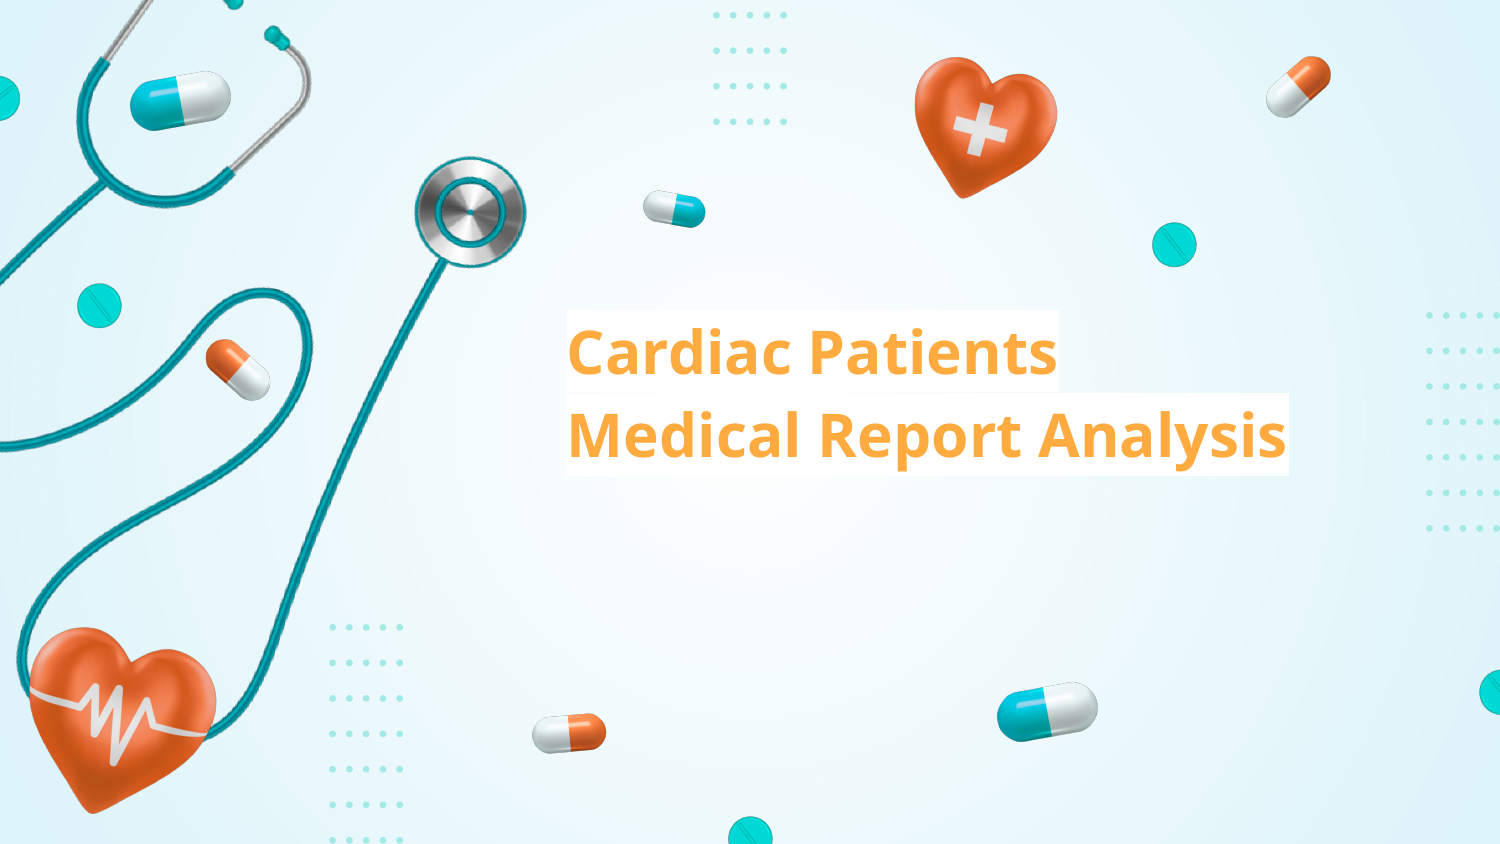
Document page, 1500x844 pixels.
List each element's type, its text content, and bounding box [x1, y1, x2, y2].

picture [1246, 36, 1351, 137]
picture [982, 647, 1113, 772]
picture [634, 169, 714, 246]
picture [1470, 661, 1500, 717]
picture [514, 680, 625, 787]
picture [0, 0, 580, 844]
picture [876, 36, 1077, 228]
title Cardiac Patients Medical Report Analysis [566, 303, 1305, 348]
picture [722, 808, 781, 844]
picture [1143, 214, 1205, 274]
